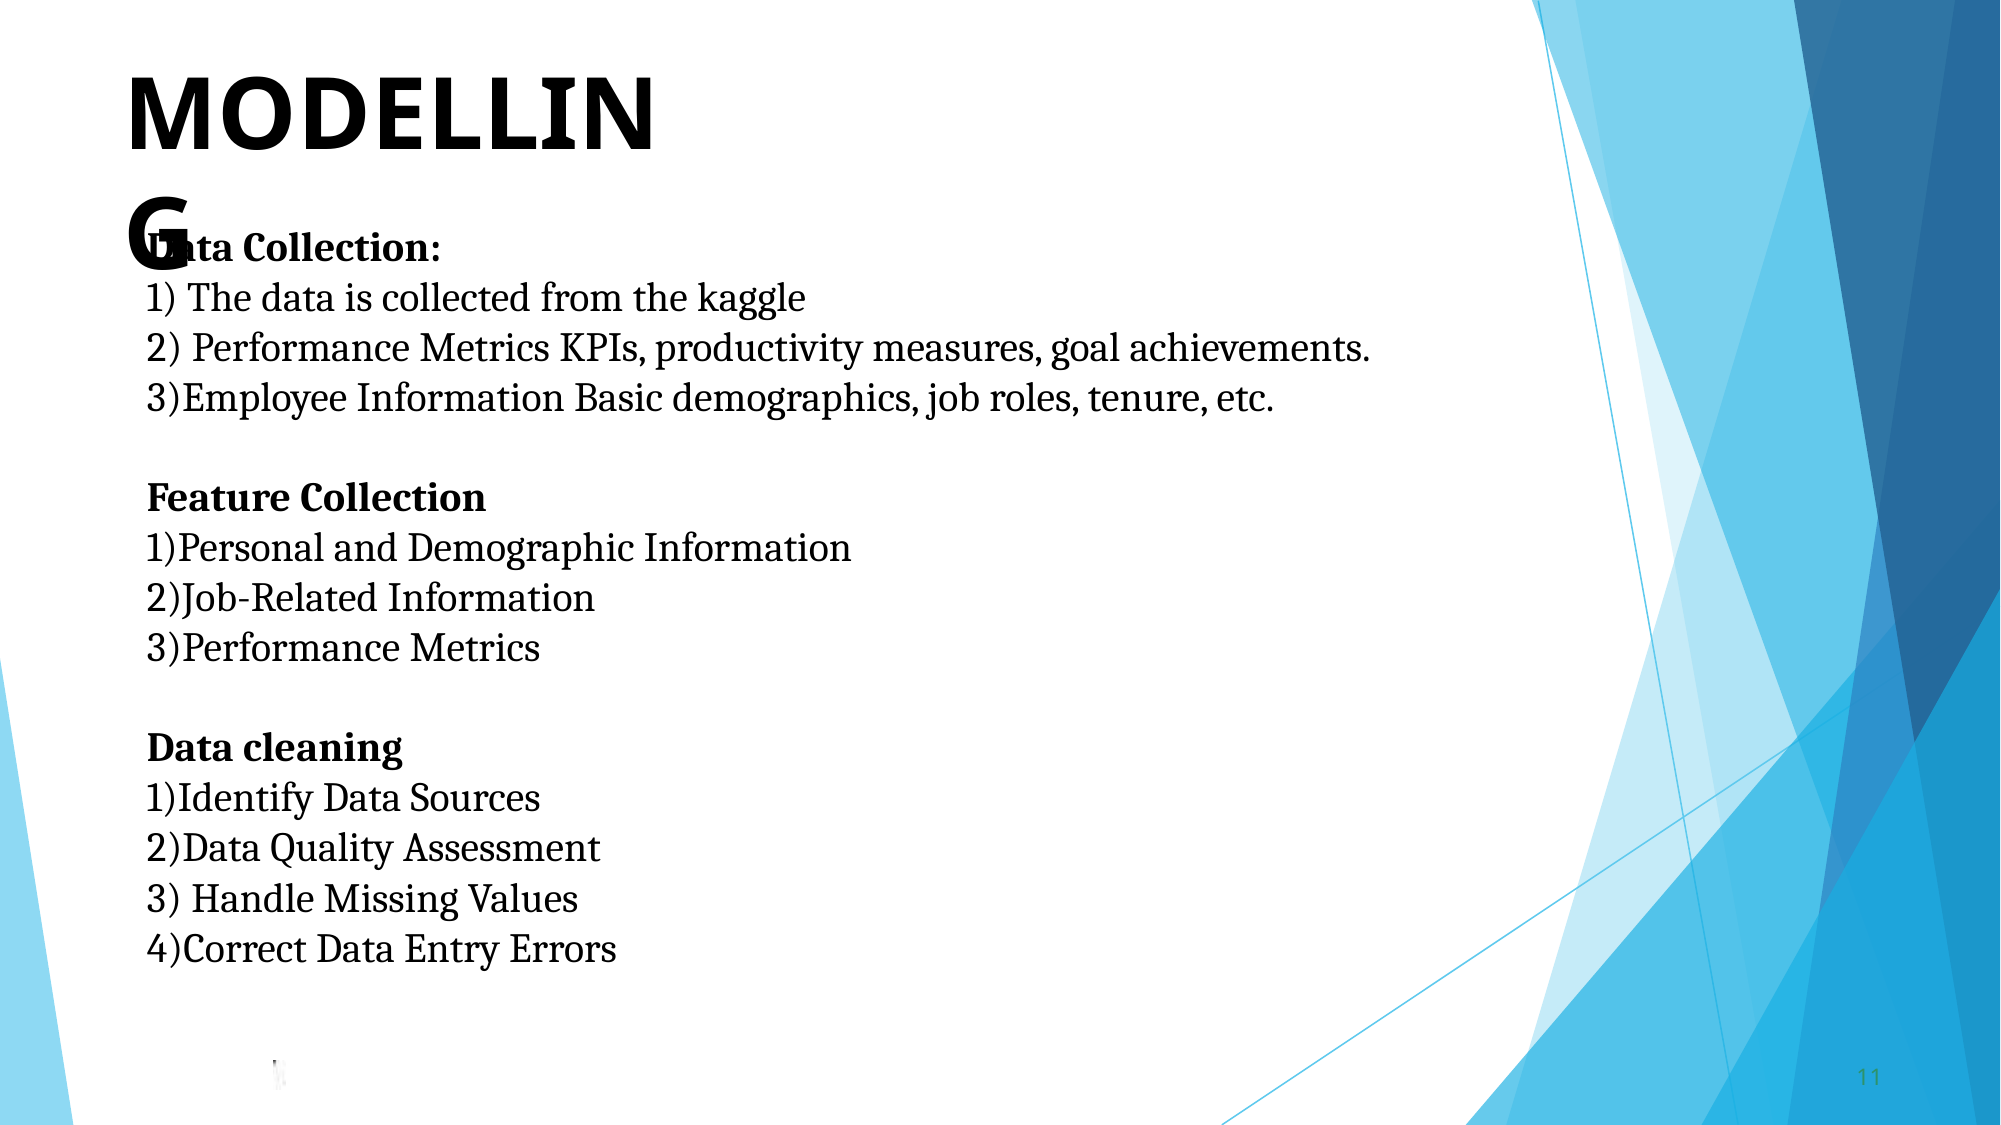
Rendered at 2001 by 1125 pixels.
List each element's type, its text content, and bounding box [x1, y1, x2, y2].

picture [273, 1060, 286, 1090]
text_box MODELLING [121, 47, 664, 290]
text_box 11 [1849, 1061, 1888, 1095]
text_box Data Collection: 1) The data is collected from the kaggle 2) Performance Metrics KPIs, productivity measures, goal achievements. 3)Employee Information Basic demographics, job roles, tenure, etc. Feature Collection 1)Personal and Demographic Information 2)Job-Related Information 3)Performance Metrics Data cleaning 1)Identify Data Sources 2)Data Quality Assessment 3) Handle Missing Values 4)Correct Data Entry Errors [131, 212, 2000, 1028]
